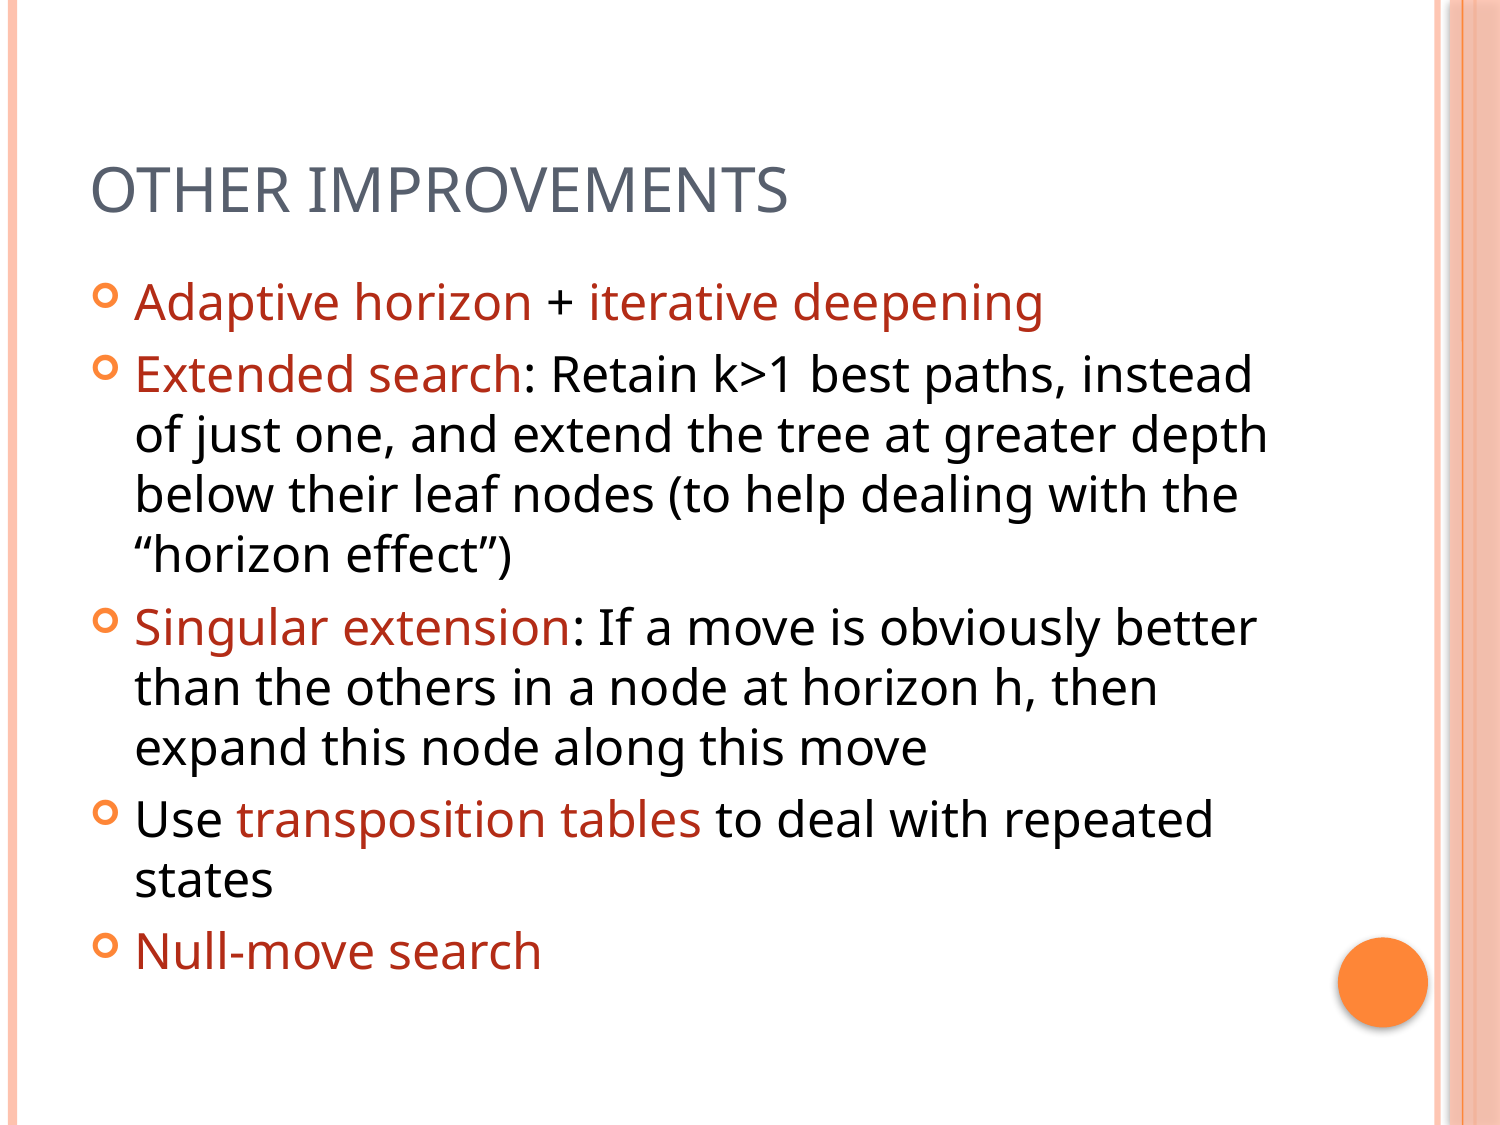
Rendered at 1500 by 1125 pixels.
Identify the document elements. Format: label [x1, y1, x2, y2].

list [75, 262, 1300, 1062]
title [75, 45, 1300, 233]
